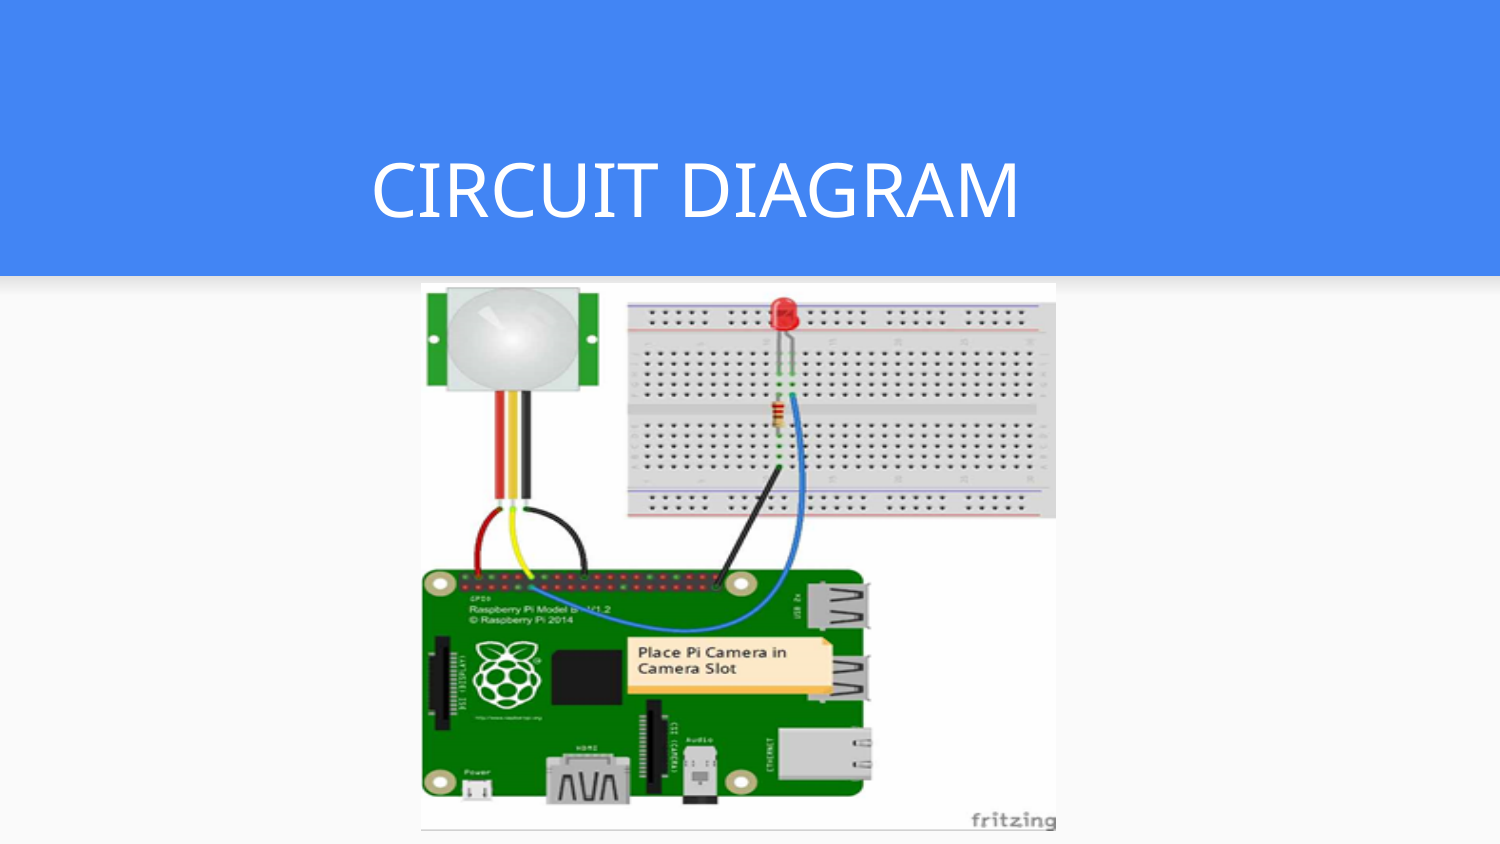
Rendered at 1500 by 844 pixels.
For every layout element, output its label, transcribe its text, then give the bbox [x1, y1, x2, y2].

title CIRCUIT DIAGRAM [22, 121, 1372, 248]
picture [421, 283, 1057, 831]
